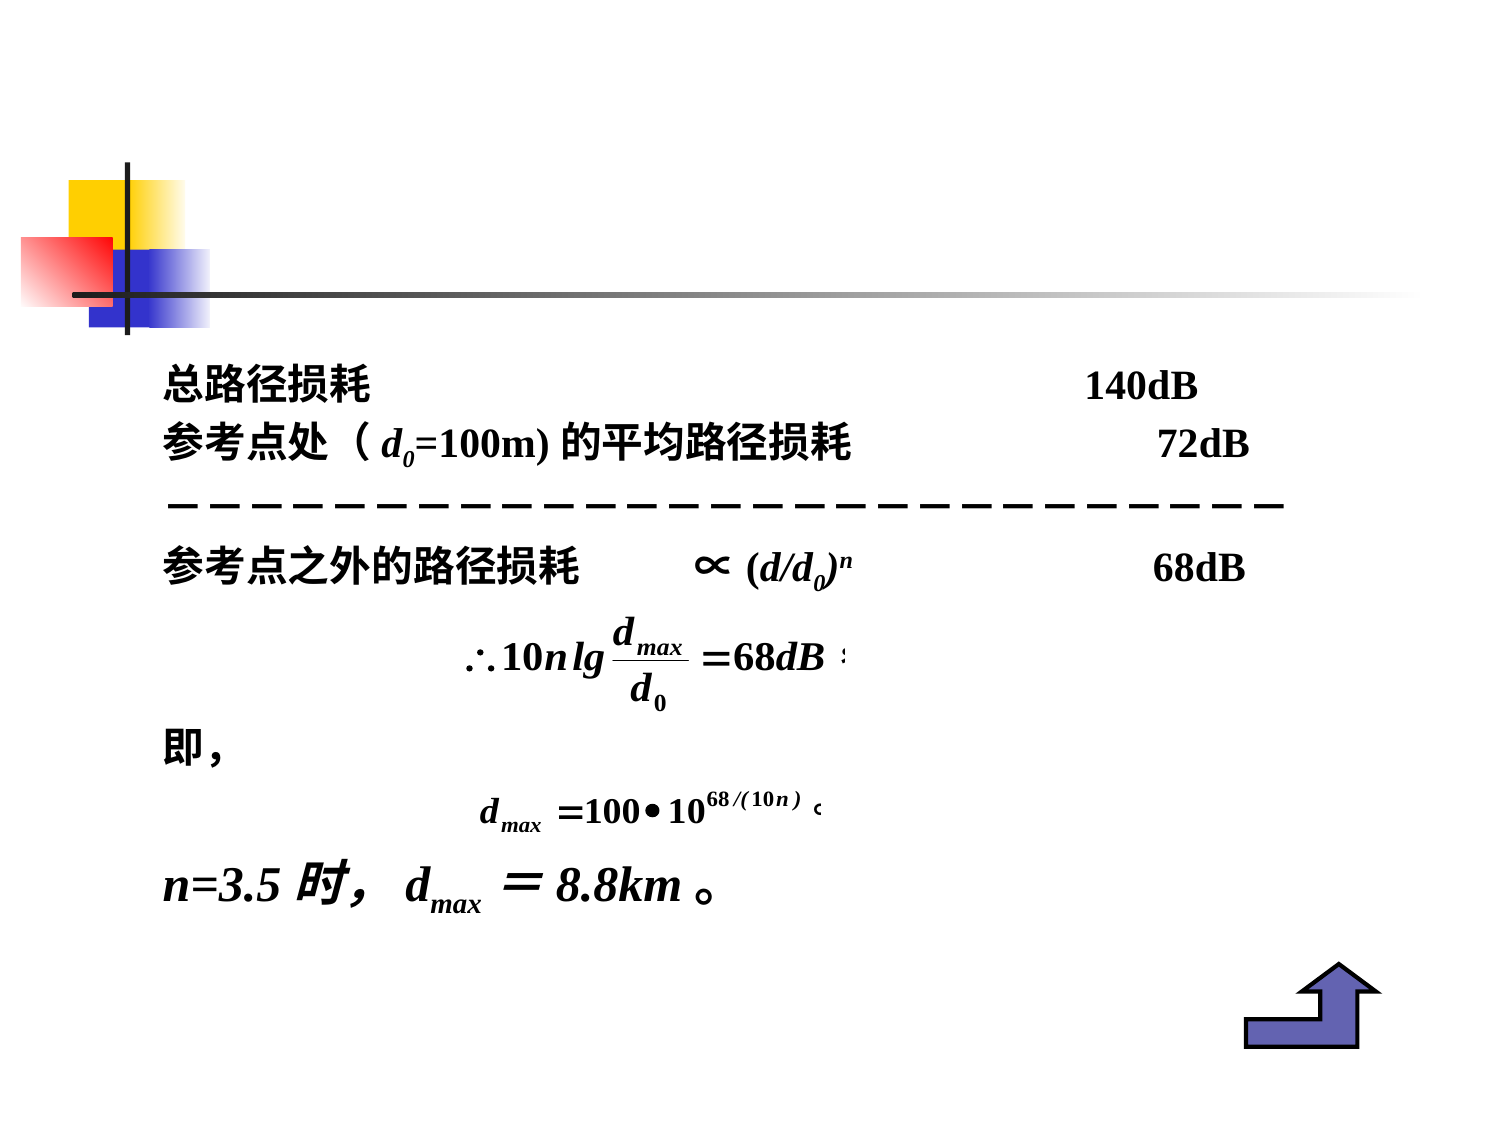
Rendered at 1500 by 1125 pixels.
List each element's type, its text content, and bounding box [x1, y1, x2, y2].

text_box [1246, 964, 1376, 1047]
list 总路径损耗 140dB 参考点处（d0=100m)的平均路径损耗 72dB －－－－－－－－－－－－－－－－－－－－－－－－－－－ 参考点之外的路径损耗 ∝(d/d0)n 68dB 即， n=3.5时，dmax＝8.8km。 [147, 349, 1412, 1071]
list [466, 609, 845, 717]
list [478, 786, 822, 836]
